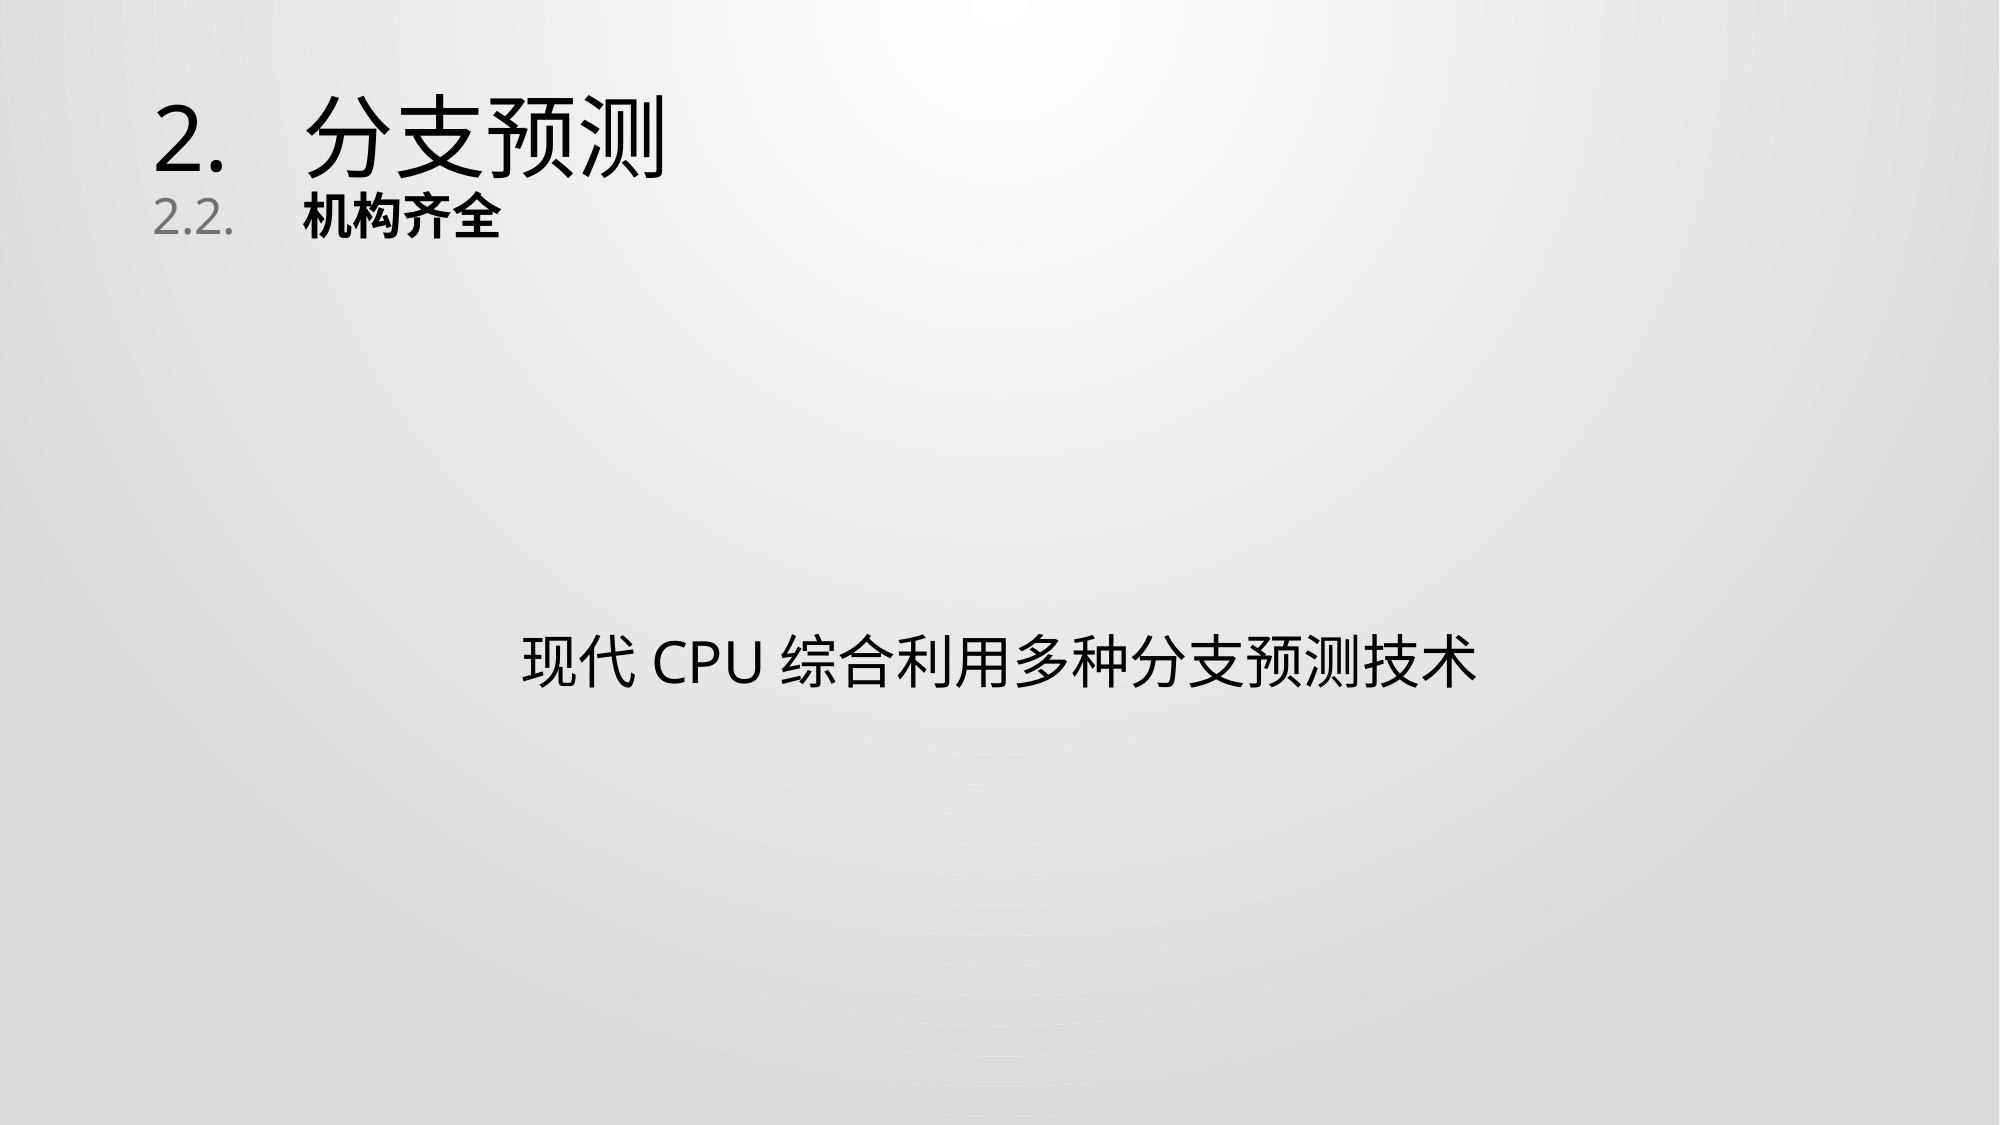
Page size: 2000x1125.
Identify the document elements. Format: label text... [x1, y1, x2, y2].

list 现代CPU综合利用多种分支预测技术 [137, 299, 1862, 1014]
title 2. 分支预测 2.2. 机构齐全 [137, 59, 1862, 278]
